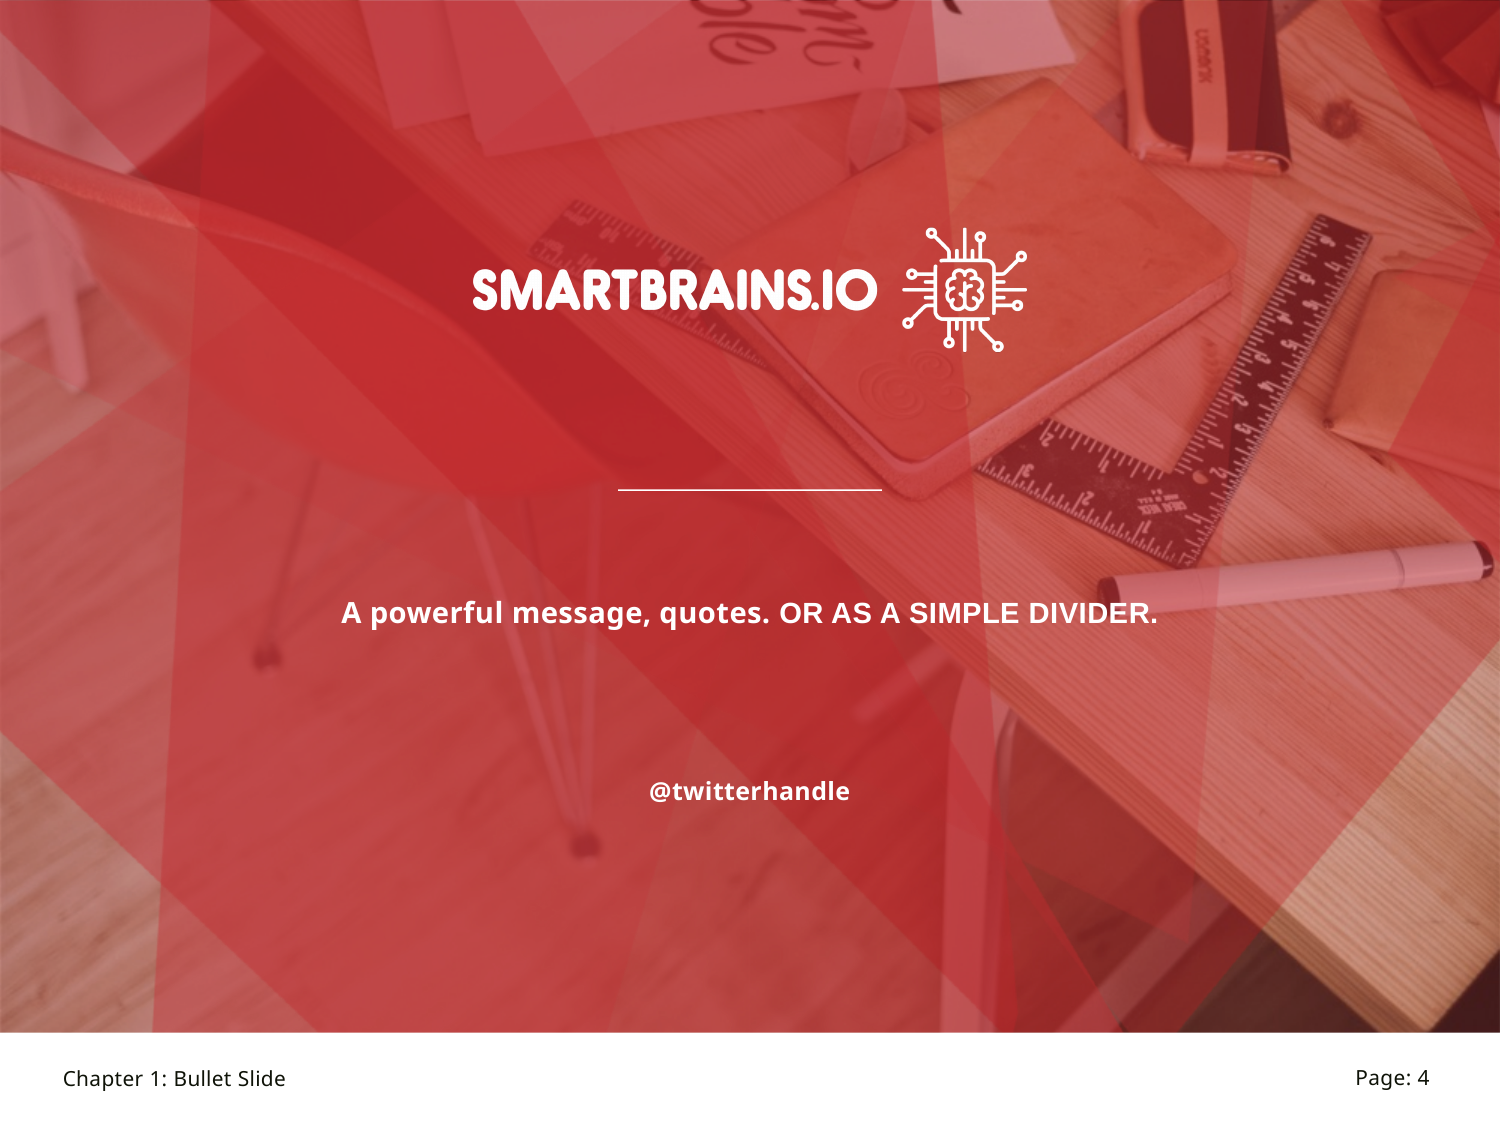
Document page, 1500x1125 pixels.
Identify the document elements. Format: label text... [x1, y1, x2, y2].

picture [473, 151, 1027, 428]
text_box Page: 4 [1016, 1056, 1436, 1099]
text_box @twitterhandle [88, 719, 1412, 814]
text_box A powerful message, quotes. OR AS A SIMPLE DIVIDER. [88, 542, 1412, 637]
text_box Chapter 1: Bullet Slide [56, 1057, 476, 1097]
